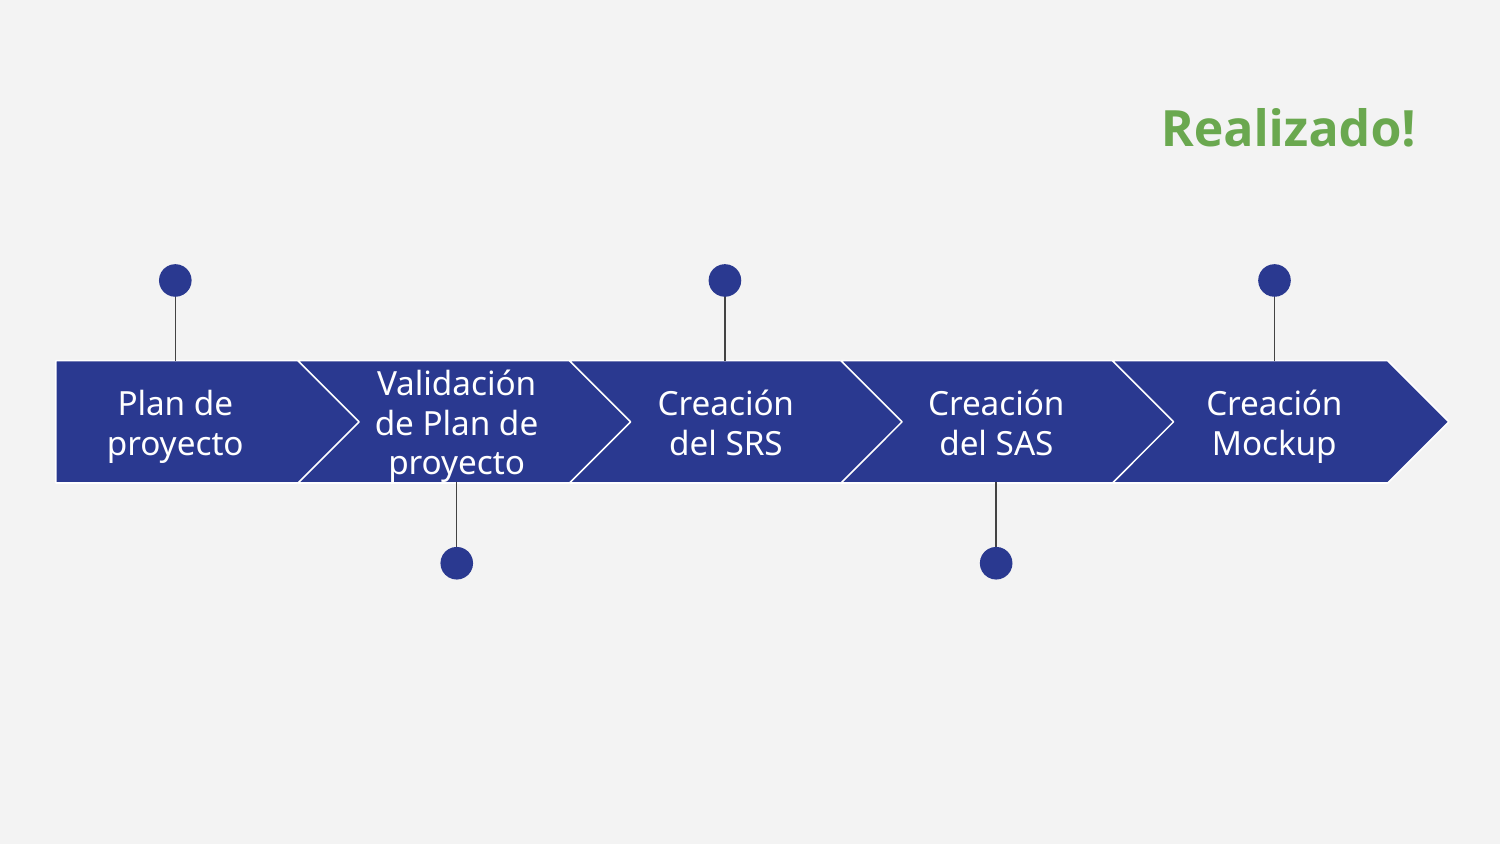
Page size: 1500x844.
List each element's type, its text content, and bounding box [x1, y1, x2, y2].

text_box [979, 481, 1013, 580]
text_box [158, 263, 192, 362]
text_box [297, 360, 618, 484]
text_box [569, 360, 888, 484]
text_box [840, 360, 1166, 484]
list Creación del SAS [888, 383, 1105, 461]
list Creación Mockup [1166, 383, 1383, 461]
text_box [55, 360, 348, 484]
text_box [708, 263, 742, 362]
list Validación de Plan de proyecto [348, 383, 565, 461]
list Realizado! [1104, 72, 1473, 221]
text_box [440, 481, 474, 580]
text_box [1257, 263, 1292, 362]
list Plan de proyecto [55, 383, 295, 461]
list Creación del SRS [618, 383, 834, 461]
text_box [1112, 360, 1449, 484]
